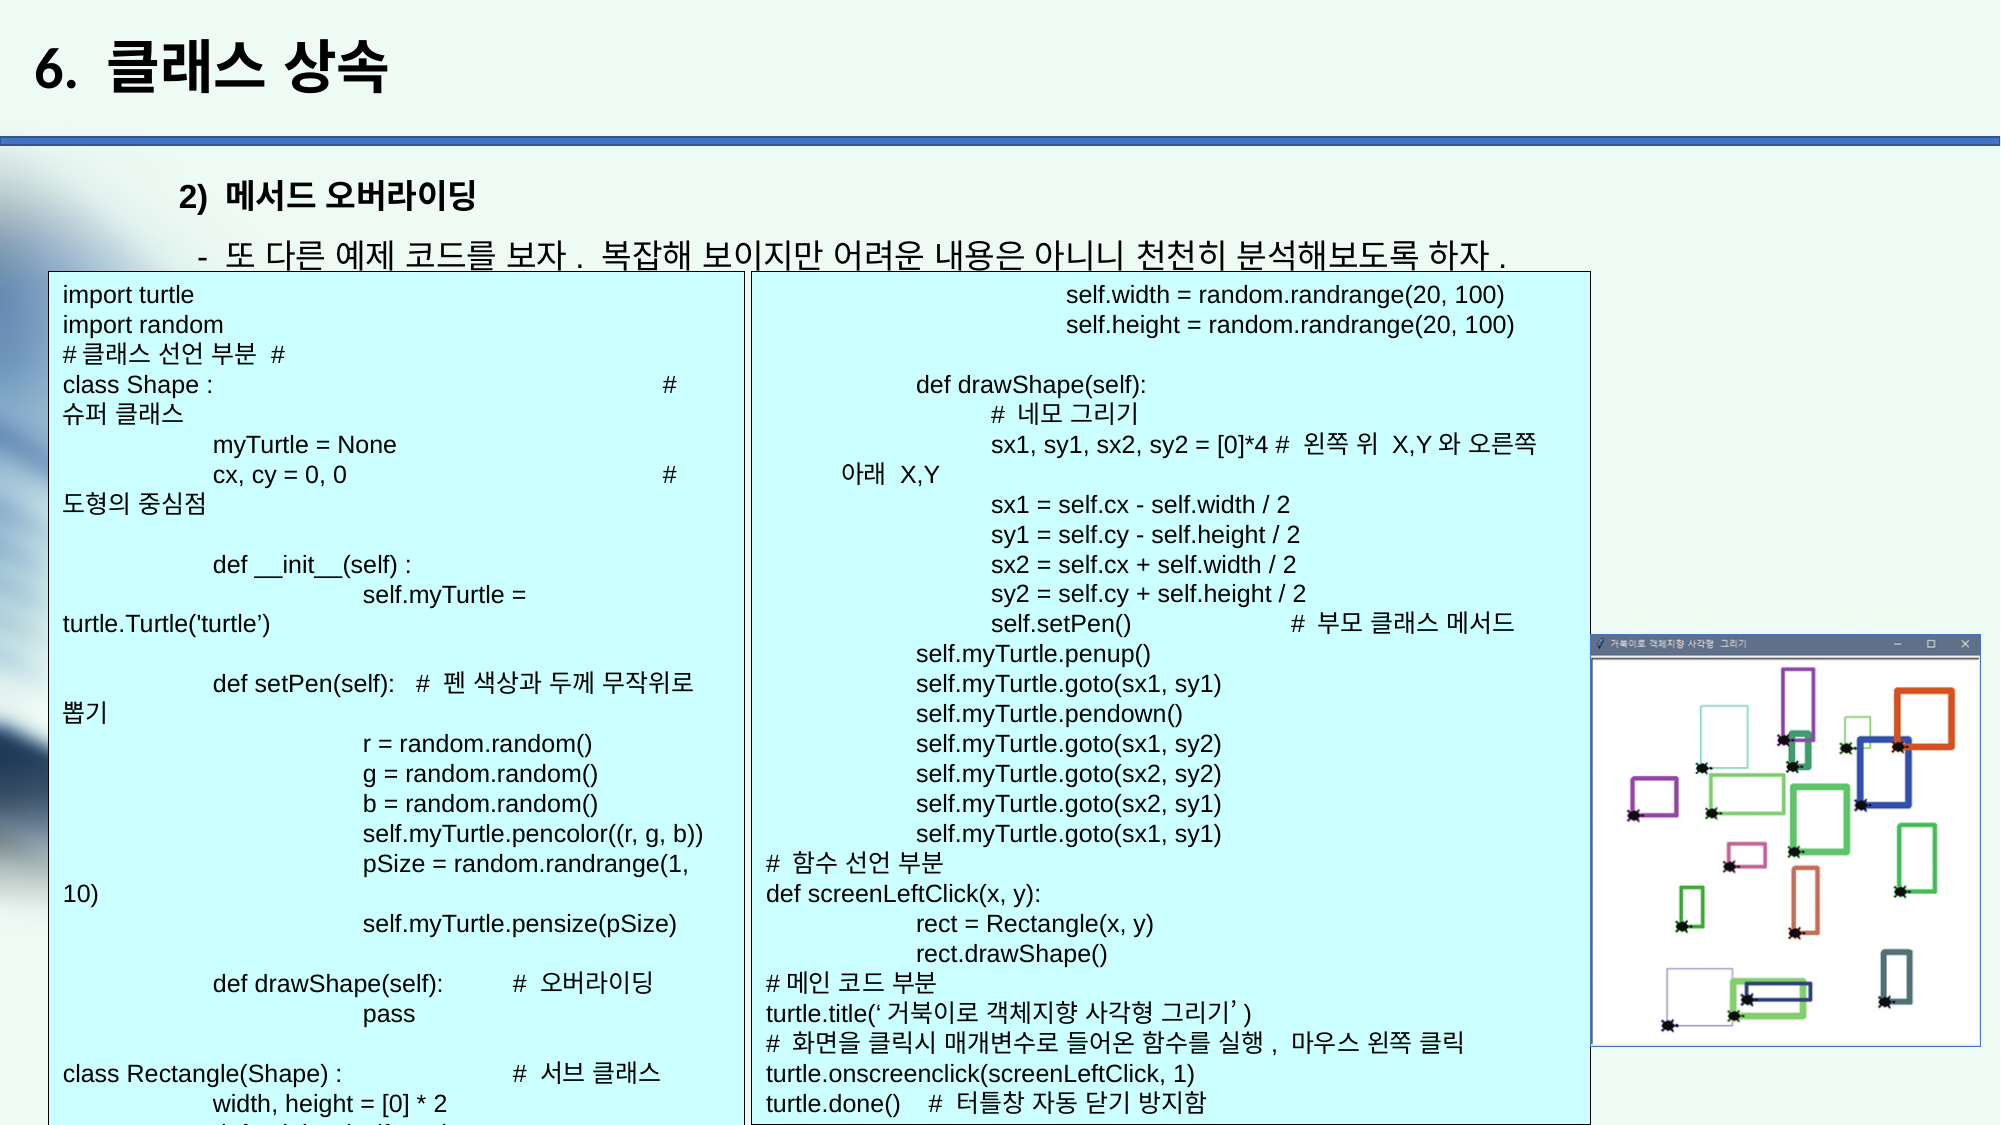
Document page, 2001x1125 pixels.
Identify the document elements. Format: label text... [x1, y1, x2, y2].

picture [0, 0, 2000, 136]
picture [745, 821, 751, 1125]
title 6. 클래스 상속 [19, 14, 1745, 126]
text_box 2) 메서드 오버라이딩 - 또 다른 예제 코드를 보자. 복잡해 보이지만 어려운 내용은 아니니 천천히 분석해보도록 하자. [163, 147, 1922, 821]
text_box import turtle import random #클래스 선언 부분 # class Shape : # 슈퍼 클래스 myTurtle = None cx, cy = 0, 0 # 도형의 중심점 def __init__(self) : self.myTurtle = turtle.Turtle('turtle’) def setPen(self): # 펜 색상과 두께 무작위로 뽑기 r = random.random() g = random.random() b = random.random() self.myTurtle.pencolor((r, g, b)) pSize = random.randrange(1, 10) self.myTurtle.pensize(pSize) def drawShape(self): # 오버라이딩 pass class Rectangle(Shape) : # 서브 클래스 width, height = [0] * 2 def __init__(self, x, y): Shape.__init__(self) #슈퍼클래스의생성자호출 self.cx = x self.cy = y [48, 271, 745, 1125]
picture [0, 146, 2000, 1125]
text_box self.width = random.randrange(20, 100) self.height = random.randrange(20, 100) def drawShape(self): # 네모 그리기 sx1, sy1, sx2, sy2 = [0]*4 # 왼쪽 위 X,Y와 오른쪽 아래 X,Y sx1 = self.cx - self.width / 2 sy1 = self.cy - self.height / 2 sx2 = self.cx + self.width / 2 sy2 = self.cy + self.height / 2 self.setPen() # 부모 클래스 메서드 self.myTurtle.penup() self.myTurtle.goto(sx1, sy1) self.myTurtle.pendown() self.myTurtle.goto(sx1, sy2) self.myTurtle.goto(sx2, sy2) self.myTurtle.goto(sx2, sy1) self.myTurtle.goto(sx1, sy1) # 함수 선언 부분 def screenLeftClick(x, y): rect = Rectangle(x, y) rect.drawShape() #메인 코드 부분 turtle.title(‘거북이로 객체지향 사각형 그리기’) # 화면을 클릭시 매개변수로 들어온 함수를 실행, 마우스 왼쪽 클릭 turtle.onscreenclick(screenLeftClick, 1) turtle.done() # 터틀창 자동 닫기 방지함 [751, 271, 1591, 1125]
